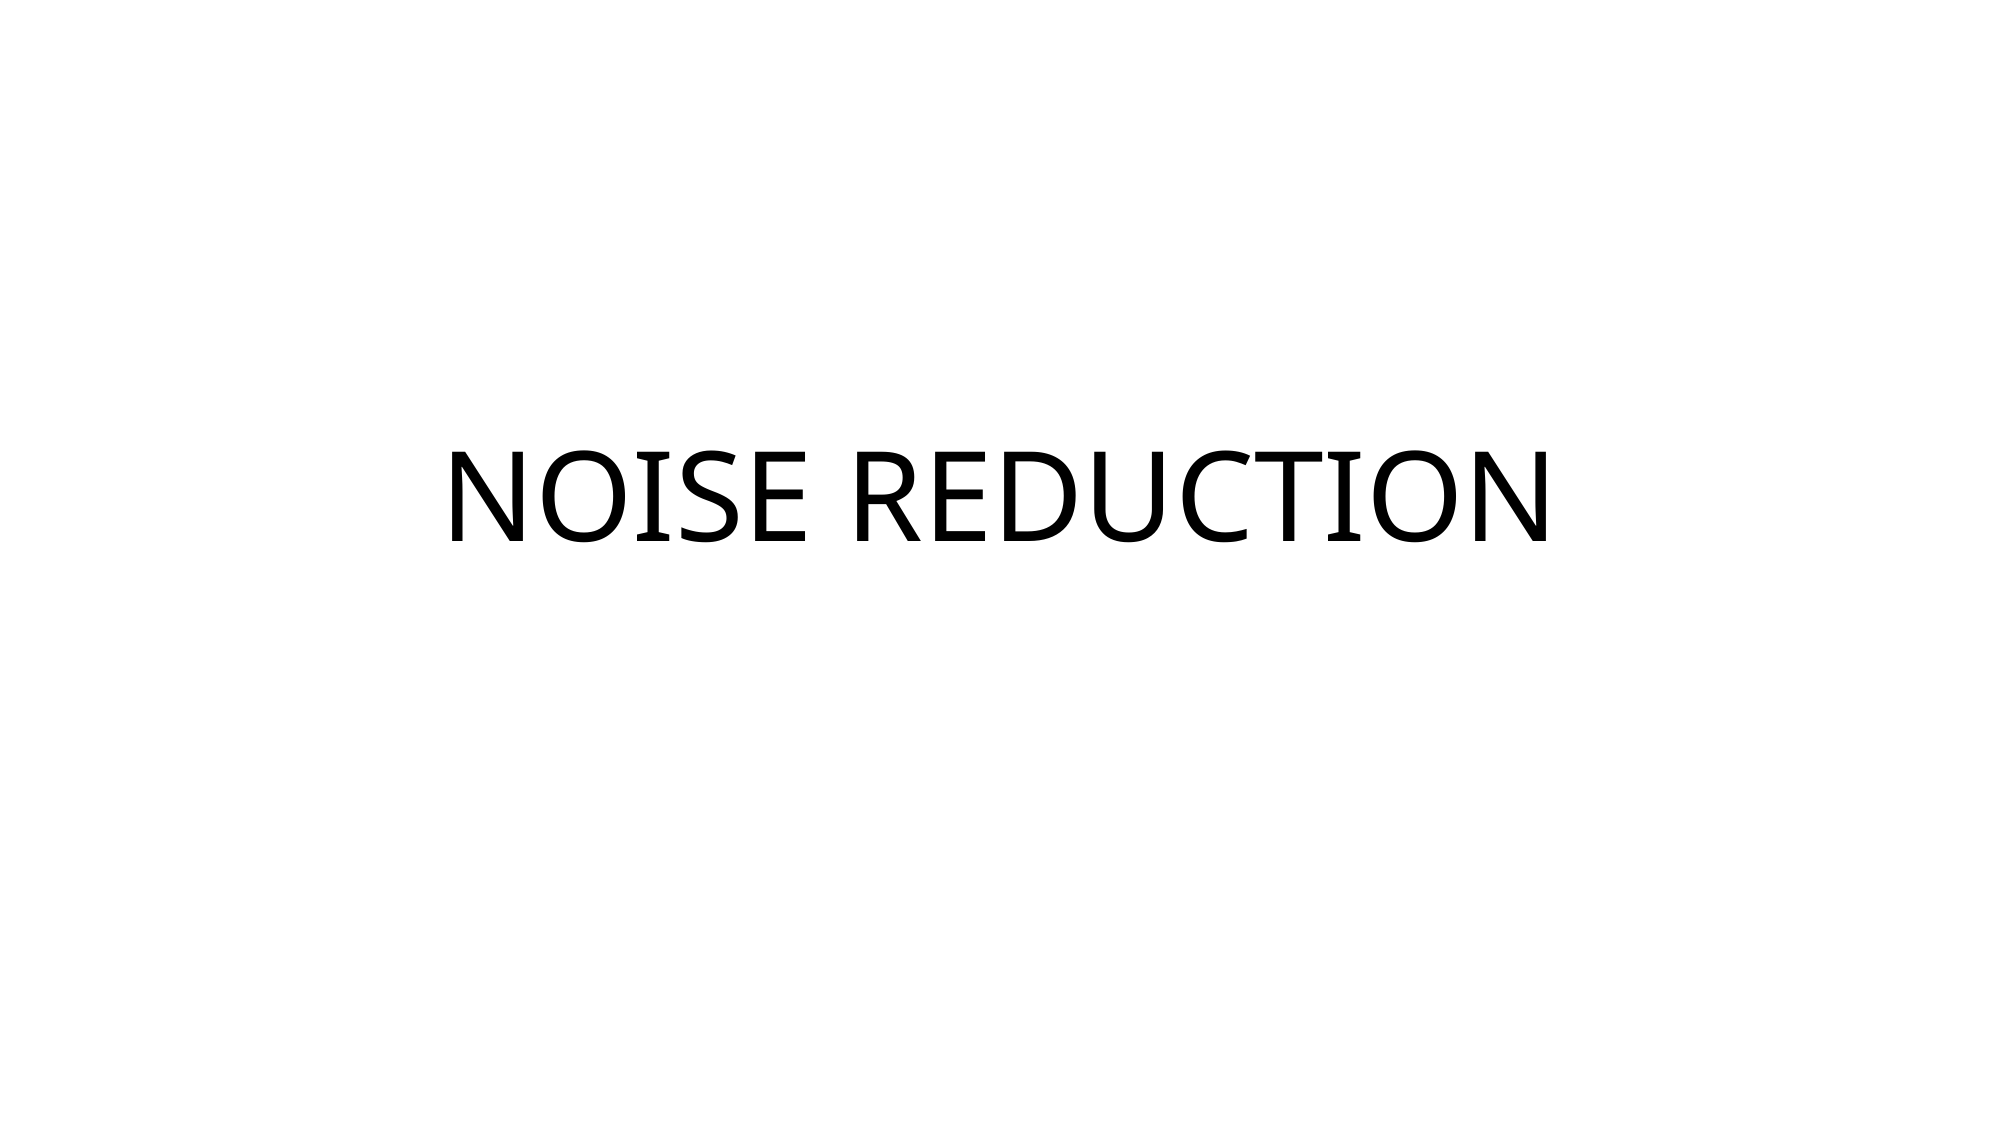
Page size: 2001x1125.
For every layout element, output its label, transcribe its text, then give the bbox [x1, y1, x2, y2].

title NOISE REDUCTION [249, 184, 1750, 576]
